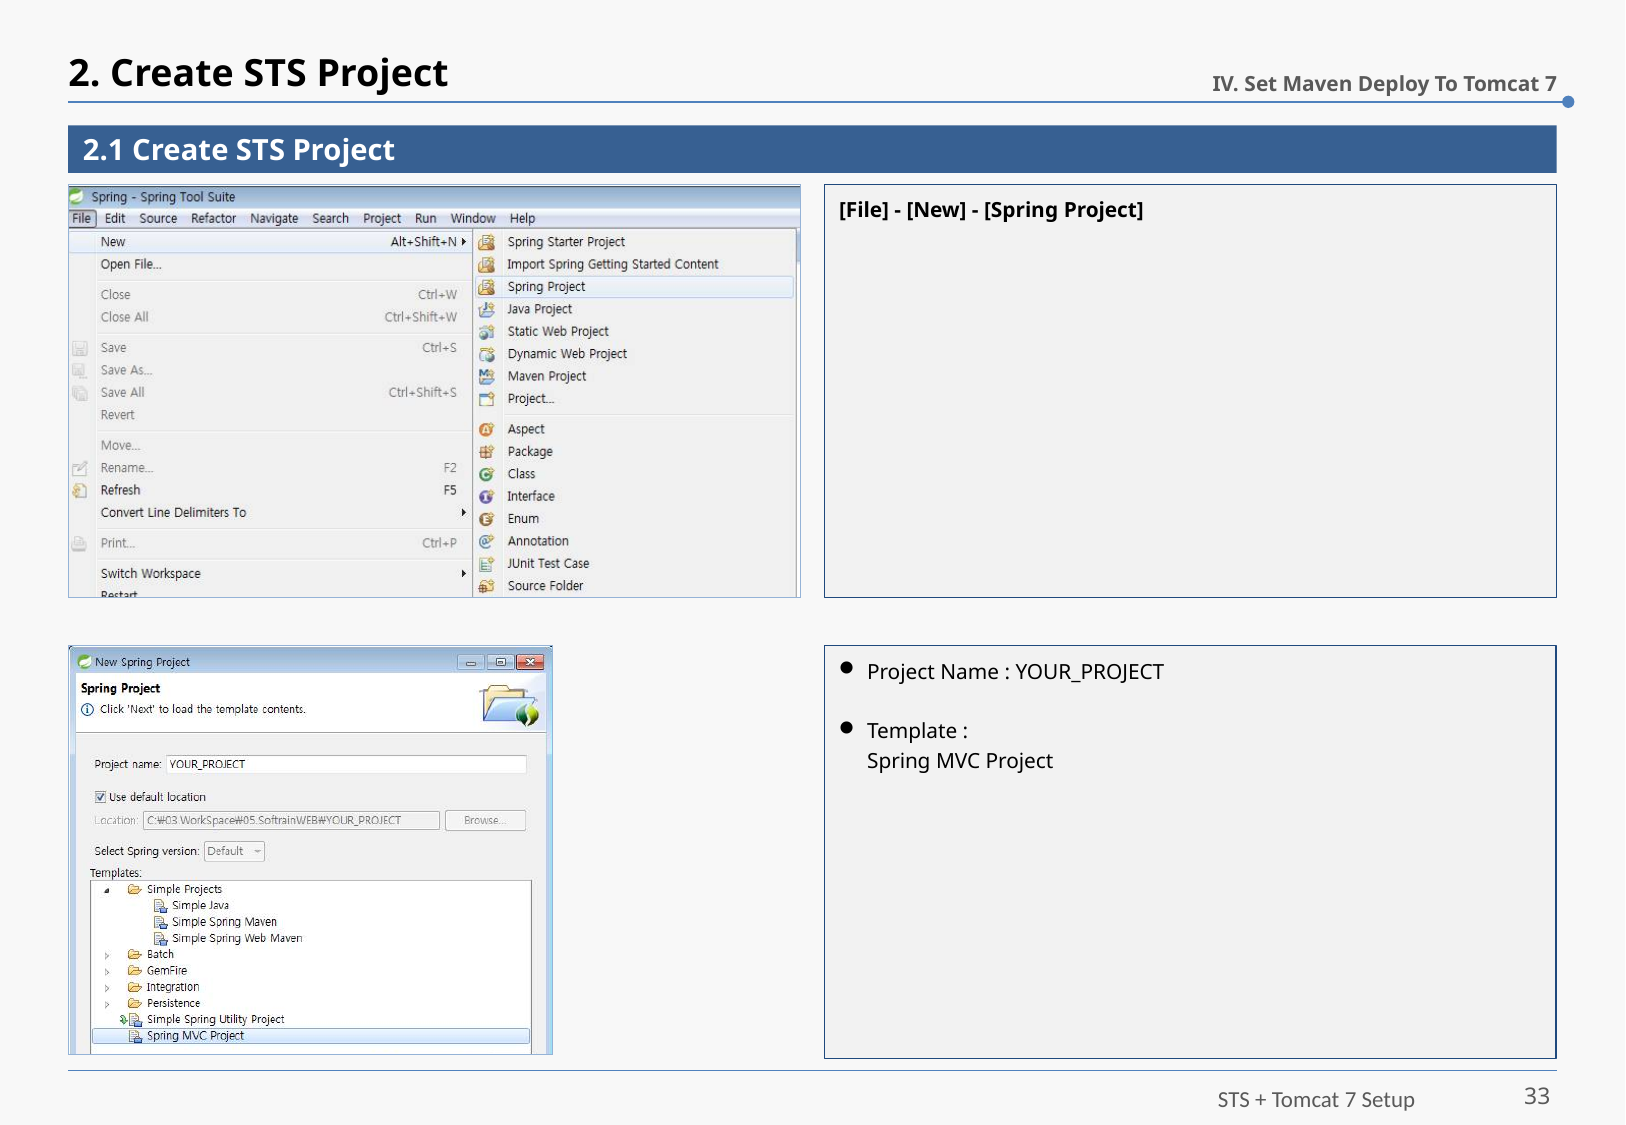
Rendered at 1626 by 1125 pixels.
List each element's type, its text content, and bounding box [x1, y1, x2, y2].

picture [67, 645, 553, 1056]
slide_number 33 [1451, 1070, 1557, 1125]
text_box 2.1 Create STS Project [68, 125, 1557, 173]
title 2. Create STS Project [68, 0, 1226, 100]
picture [68, 184, 801, 598]
list IV. Set Maven Deploy To Tomcat 7 [1048, 19, 1557, 102]
text_box [File] - [New] - [Spring Project] [822, 182, 1558, 599]
text_box Project Name : YOUR_PROJECT Template : Spring MVC Project [822, 644, 1558, 1061]
